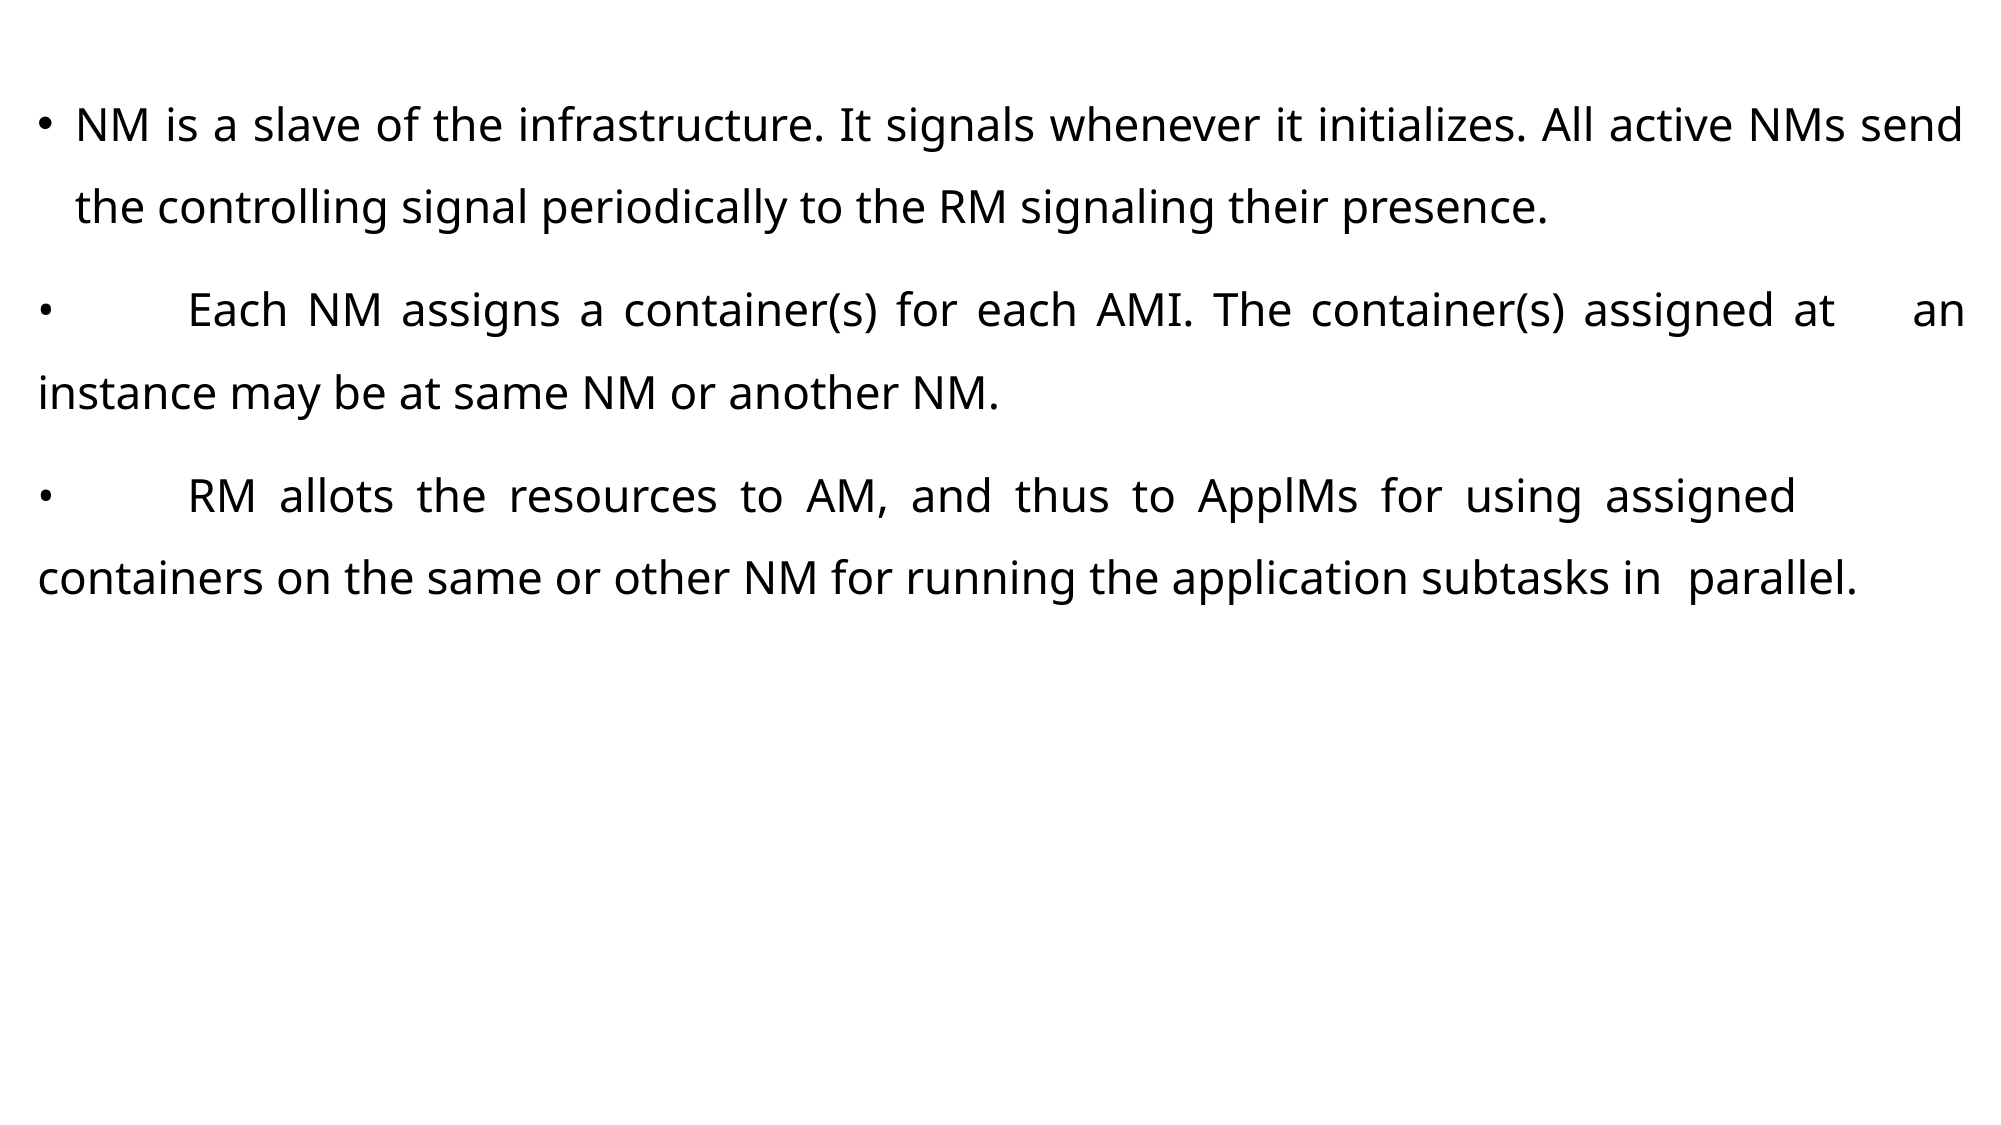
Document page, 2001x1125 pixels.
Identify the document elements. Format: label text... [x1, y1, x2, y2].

list NM is a slave of the infrastructure. It signals whenever it initializes. All active NMs send the controlling signal periodically to the RM signaling their presence. • Each NM assigns a container(s) for each AMI. The container(s) assigned at an instance may be at same NM or another NM. • RM allots the resources to AM, and thus to ApplMs for using assigned containers on the same or other NM for running the application subtasks in parallel. [22, 60, 1982, 1009]
